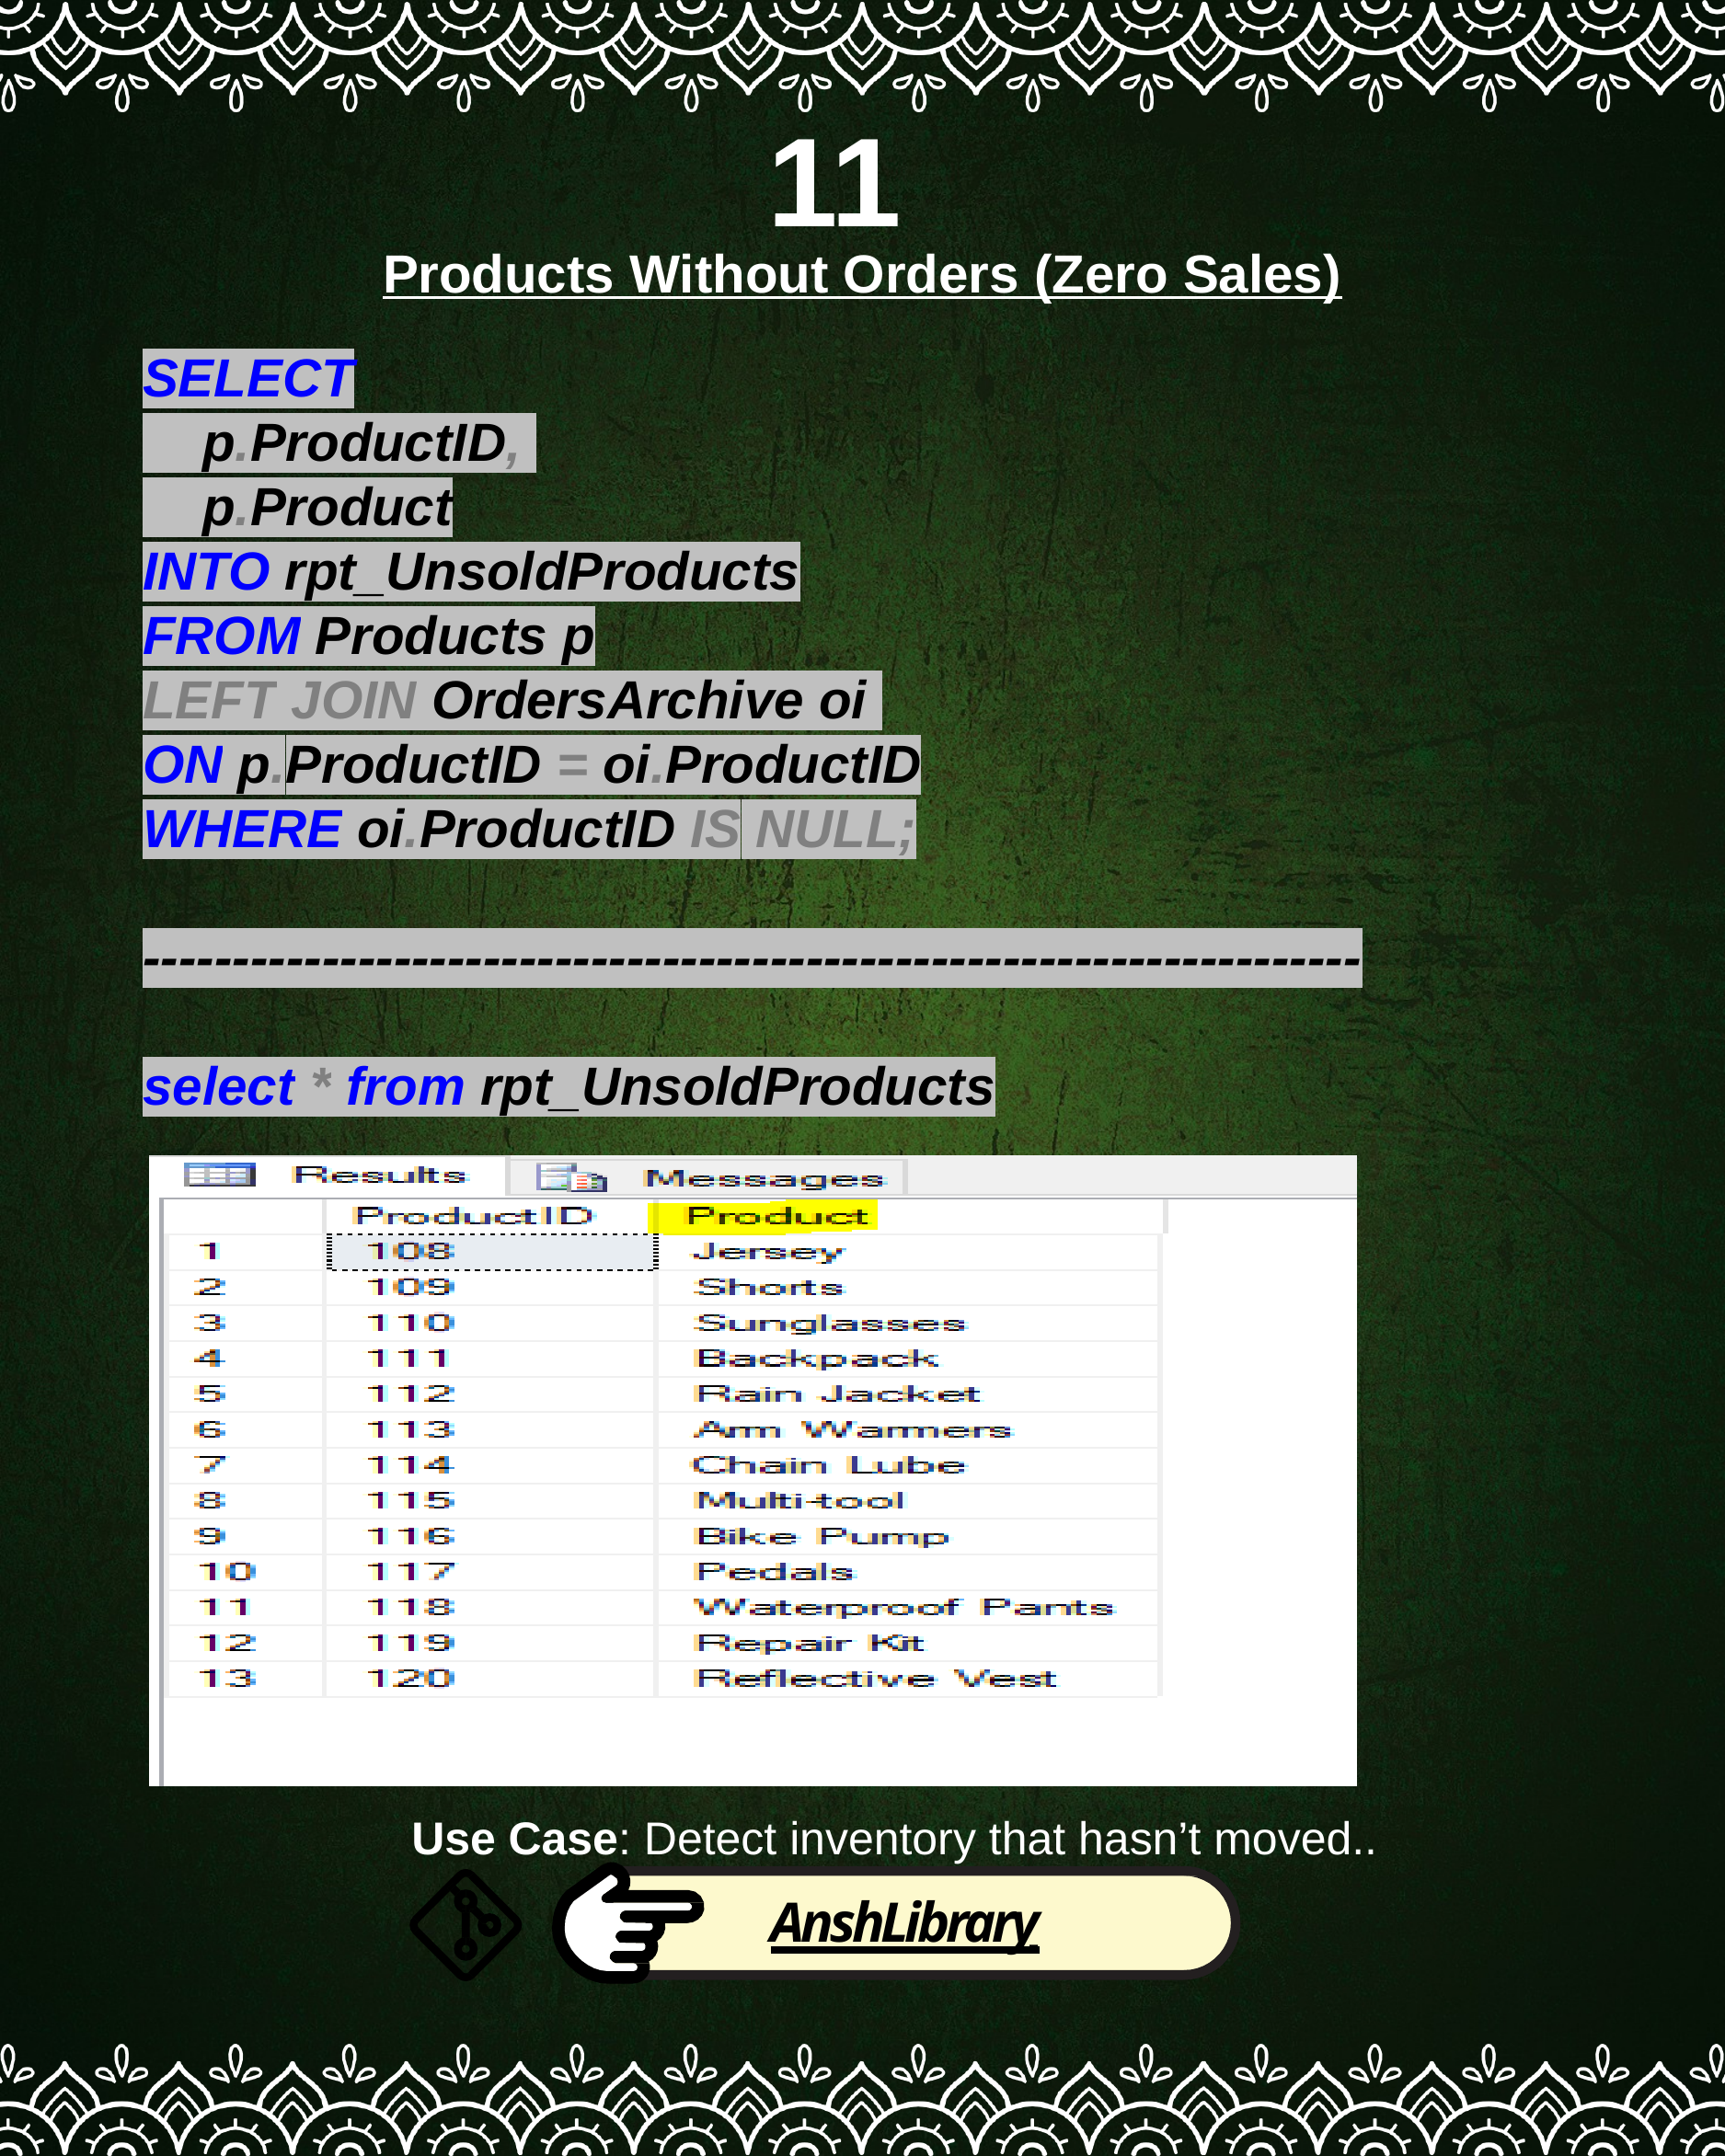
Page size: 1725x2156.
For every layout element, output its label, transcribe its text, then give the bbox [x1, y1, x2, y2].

text_box Products Without Orders (Zero Sales) [129, 232, 1596, 311]
text_box 11 [753, 122, 972, 259]
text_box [551, 1862, 1241, 1984]
text_box SELECT p.ProductID, p.Product INTO rpt_UnsoldProducts FROM Products p LEFT JOIN OrdersArchive oi ON p.ProductID = oi.ProductID WHERE oi.ProductID IS NULL; -------------------------------------------------------------------- select * from rpt_UnsoldProducts [129, 336, 1404, 1123]
text_box Use Case: Detect inventory that hasn’t moved.. [201, 1801, 1589, 1871]
picture [0, 0, 1725, 2156]
text_box [409, 1871, 523, 1982]
